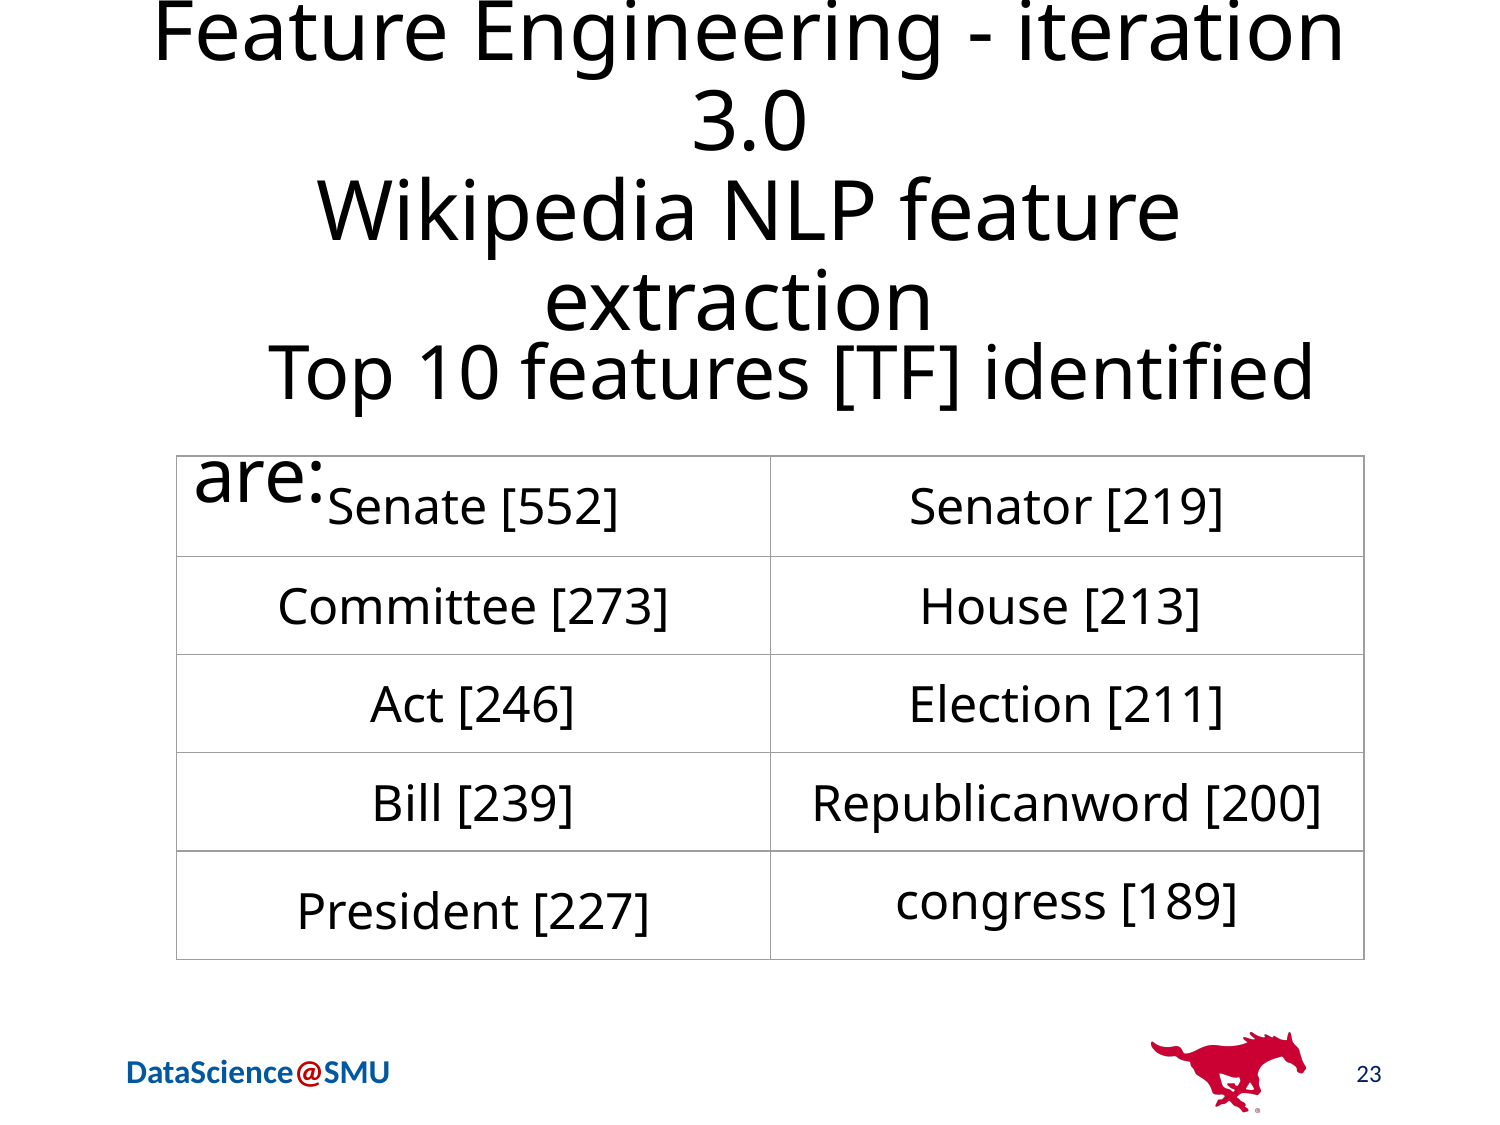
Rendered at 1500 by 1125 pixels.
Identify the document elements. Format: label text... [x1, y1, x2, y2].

table_header Senator [219] [771, 457, 1363, 556]
table_cell Act [246] [177, 655, 770, 752]
table_cell House [213] [771, 557, 1363, 654]
title Feature Engineering - iteration 3.0 Wikipedia NLP feature extraction [103, 59, 1397, 278]
table_header Senate [552] [177, 457, 770, 556]
table_cell President [227] [177, 852, 770, 959]
list Top 10 features [TF] identified are: [103, 303, 1438, 1017]
table_cell Election [211] [771, 655, 1363, 752]
picture [1151, 1032, 1306, 1042]
table_cell Committee [273] [177, 557, 770, 654]
table_cell Bill [239] [177, 753, 770, 850]
table_cell congress [189] [771, 852, 1363, 959]
picture [1151, 1103, 1306, 1113]
slide_number 23 [1059, 1042, 1397, 1103]
table_cell Republicanword [200] [771, 753, 1363, 850]
